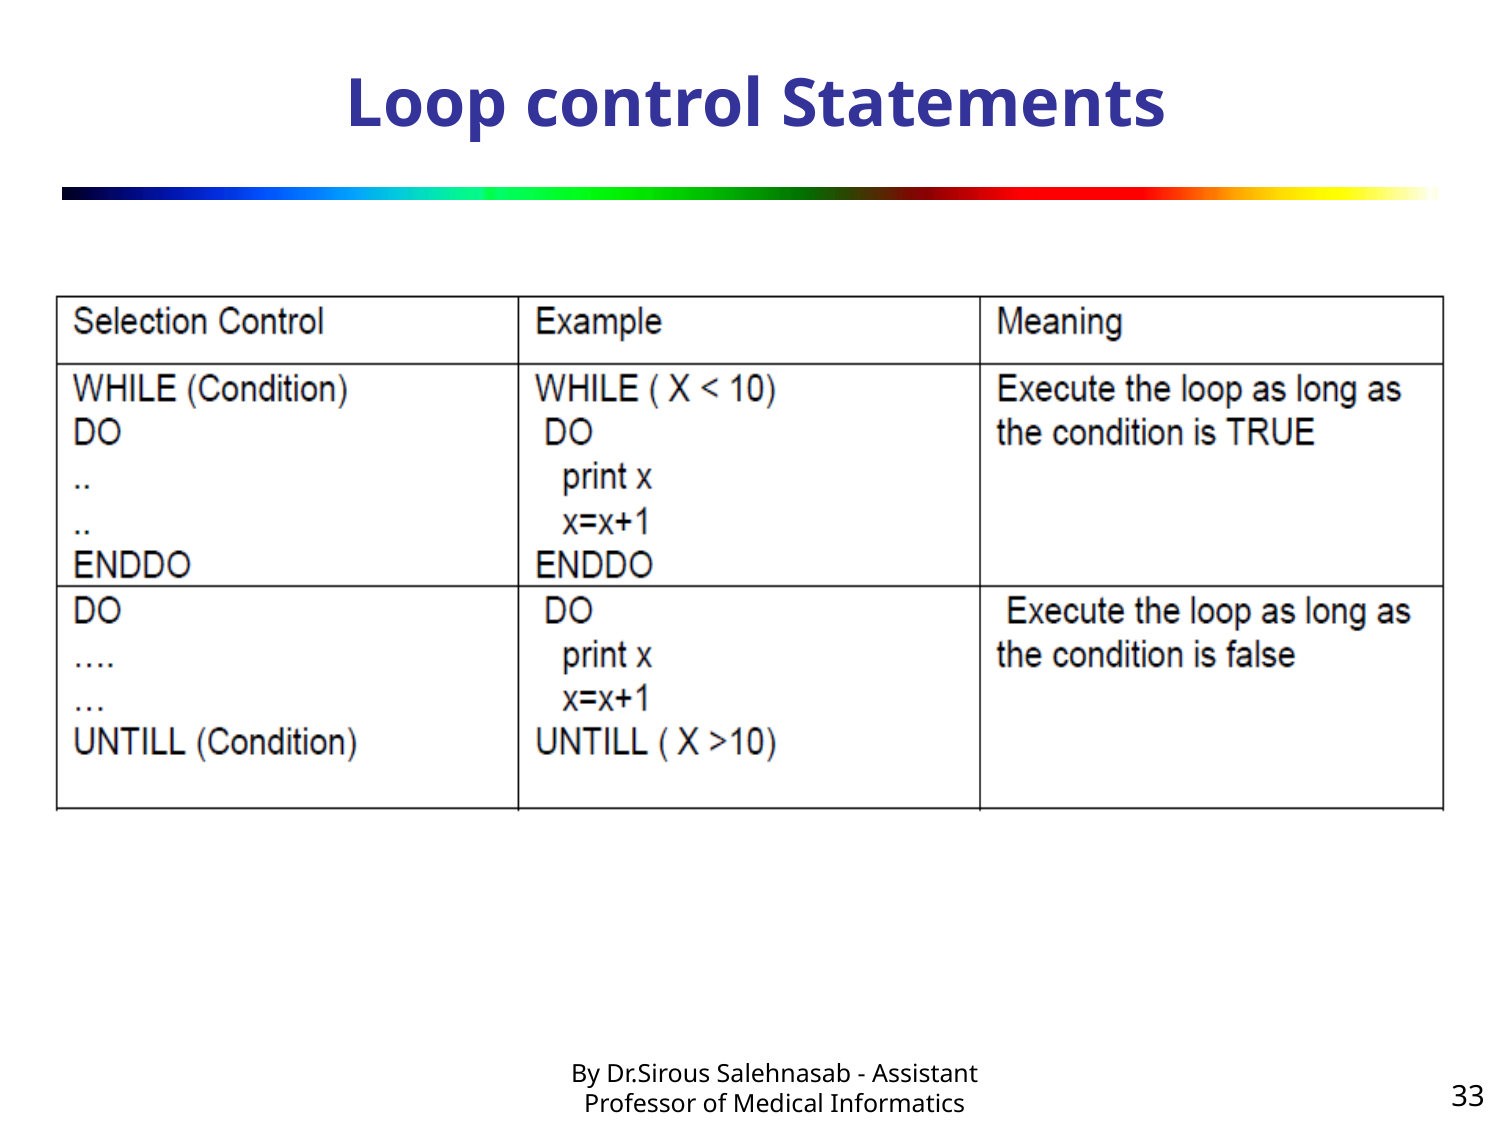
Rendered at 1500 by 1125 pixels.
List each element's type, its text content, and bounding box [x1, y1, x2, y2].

footer By Dr.Sirous Salehnasab - Assistant Professor of Medical Informatics [537, 1062, 1013, 1125]
slide_number 33 [1187, 1049, 1500, 1125]
picture [62, 187, 355, 200]
picture [382, 187, 1438, 200]
title Loop control Statements [87, 12, 1425, 188]
picture [49, 287, 1459, 813]
